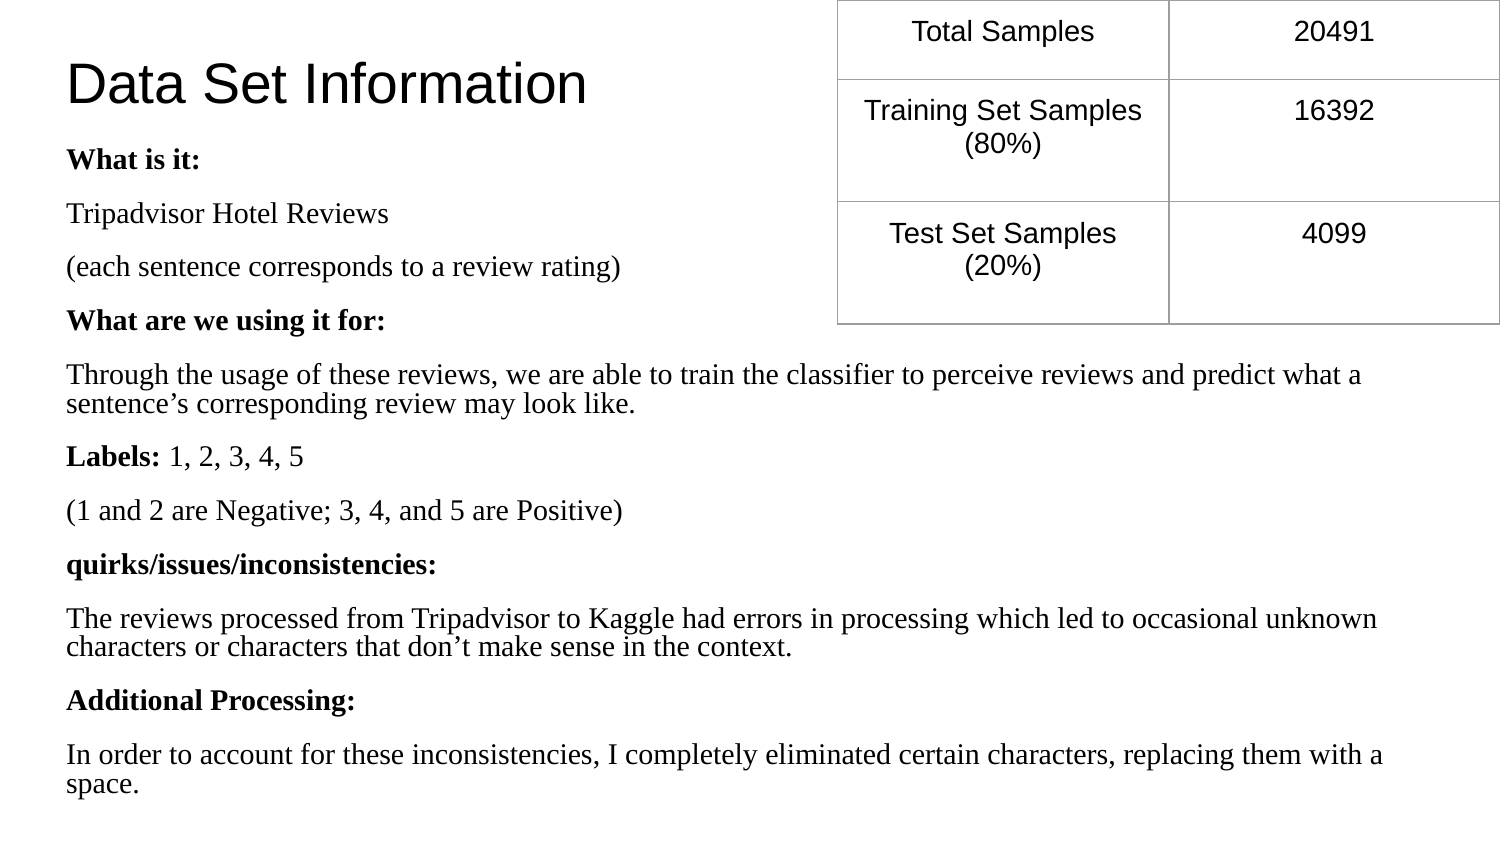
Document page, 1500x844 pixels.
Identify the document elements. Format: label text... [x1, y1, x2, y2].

title Data Set Information [51, 37, 837, 131]
table_header Total Samples [838, 1, 1168, 79]
table_cell 4099 [1170, 202, 1499, 323]
table_cell 16392 [1170, 80, 1499, 201]
table_cell Training Set Samples (80%) [838, 80, 1168, 201]
table_header 20491 [1170, 1, 1499, 79]
table_cell Test Set Samples (20%) [838, 202, 1168, 323]
list What is it: Tripadvisor Hotel Reviews (each sentence corresponds to a review rating) What are we using it for: Through the usage of these reviews, we are able to train the classifier to perceive reviews and predict what a sentence’s corresponding review may look like. Labels: 1, 2, 3, 4, 5 (1 and 2 are Negative; 3, 4, and 5 are Positive) quirks/issues/inconsistencies: The reviews processed from Tripadvisor to Kaggle had errors in processing which led to occasional unknown characters or characters that don’t make sense in the context. Additional Processing: In order to account for these inconsistencies, I completely eliminated certain characters, replacing them with a space. [51, 131, 1449, 844]
